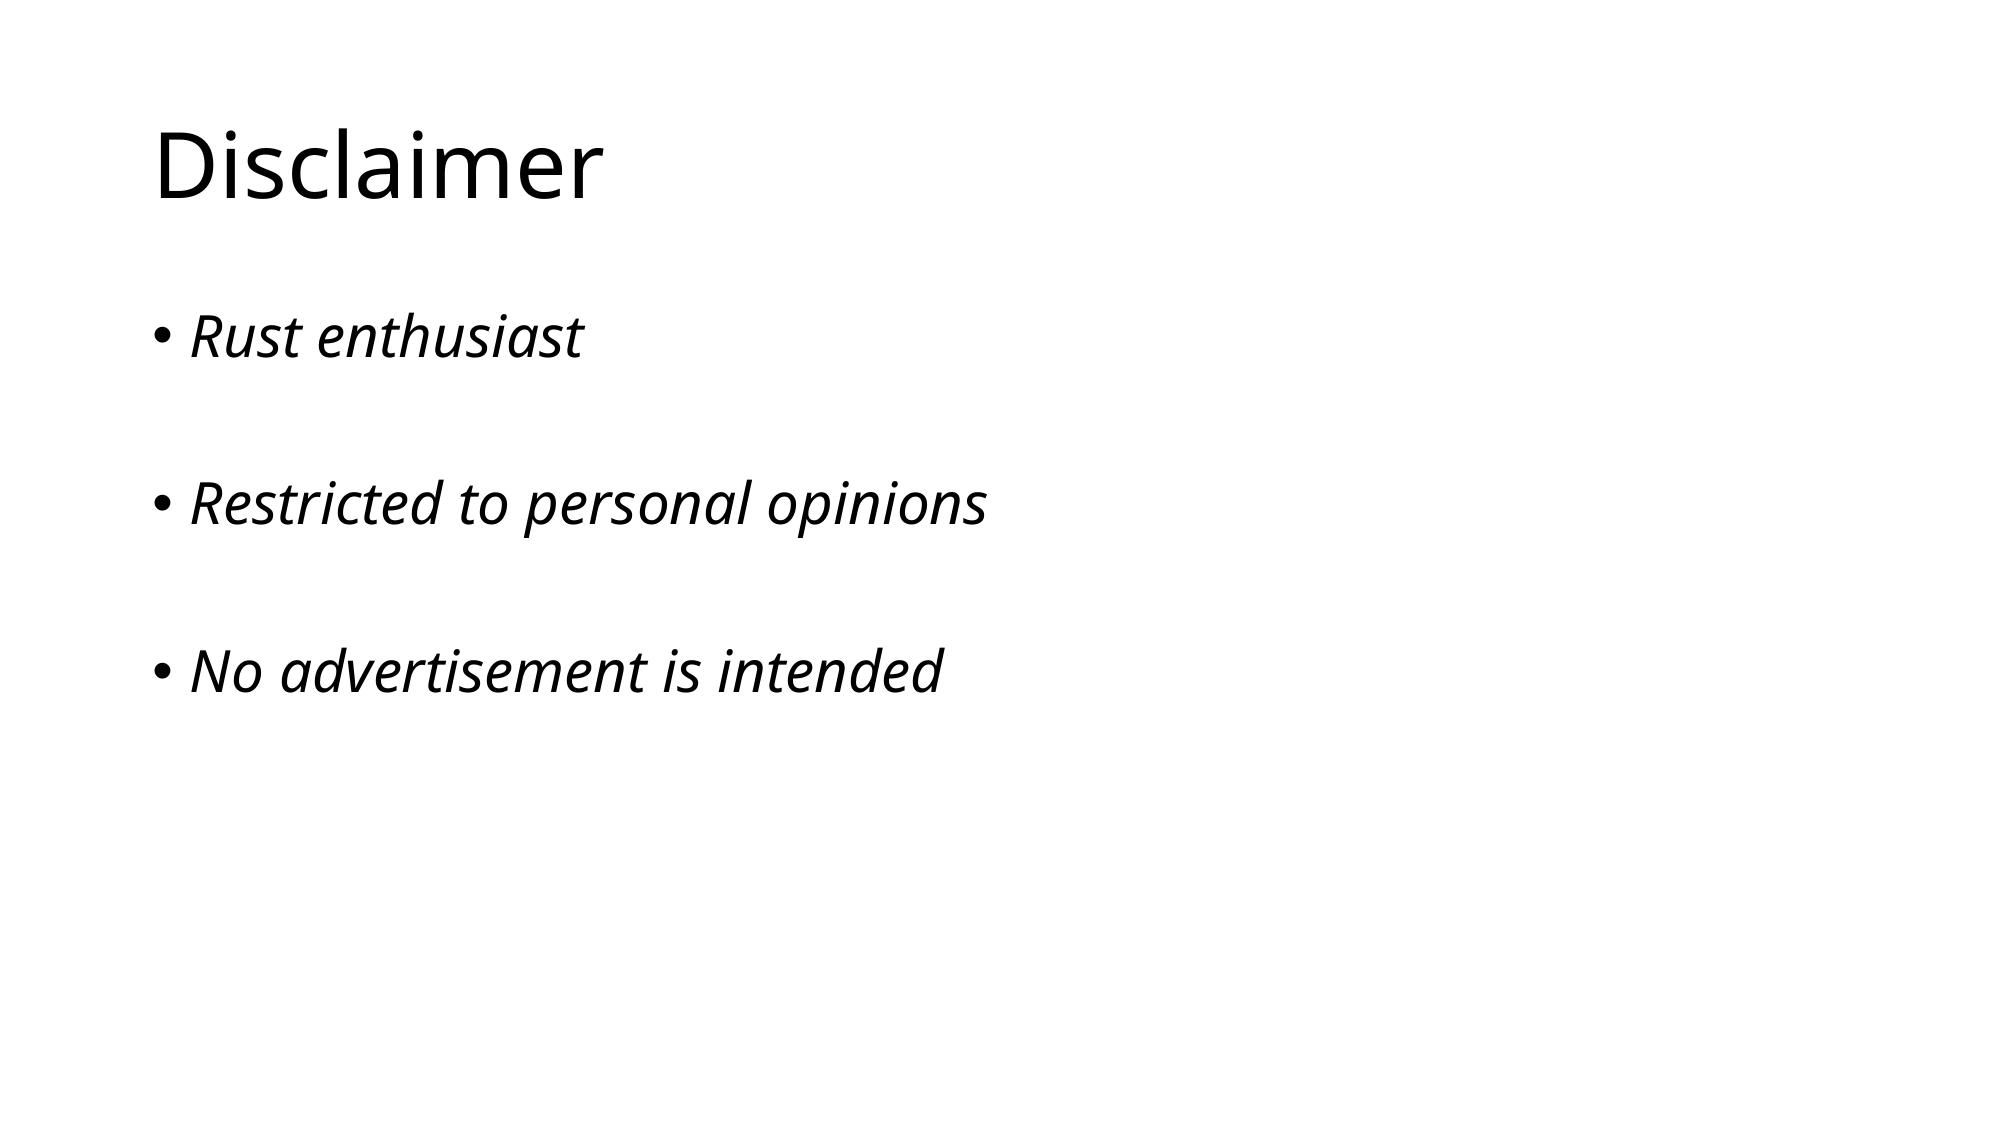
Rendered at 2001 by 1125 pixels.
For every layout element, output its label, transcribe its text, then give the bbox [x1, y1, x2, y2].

title Disclaimer [137, 59, 1863, 278]
list Rust enthusiast Restricted to personal opinions No advertisement is intended [137, 299, 1863, 1014]
